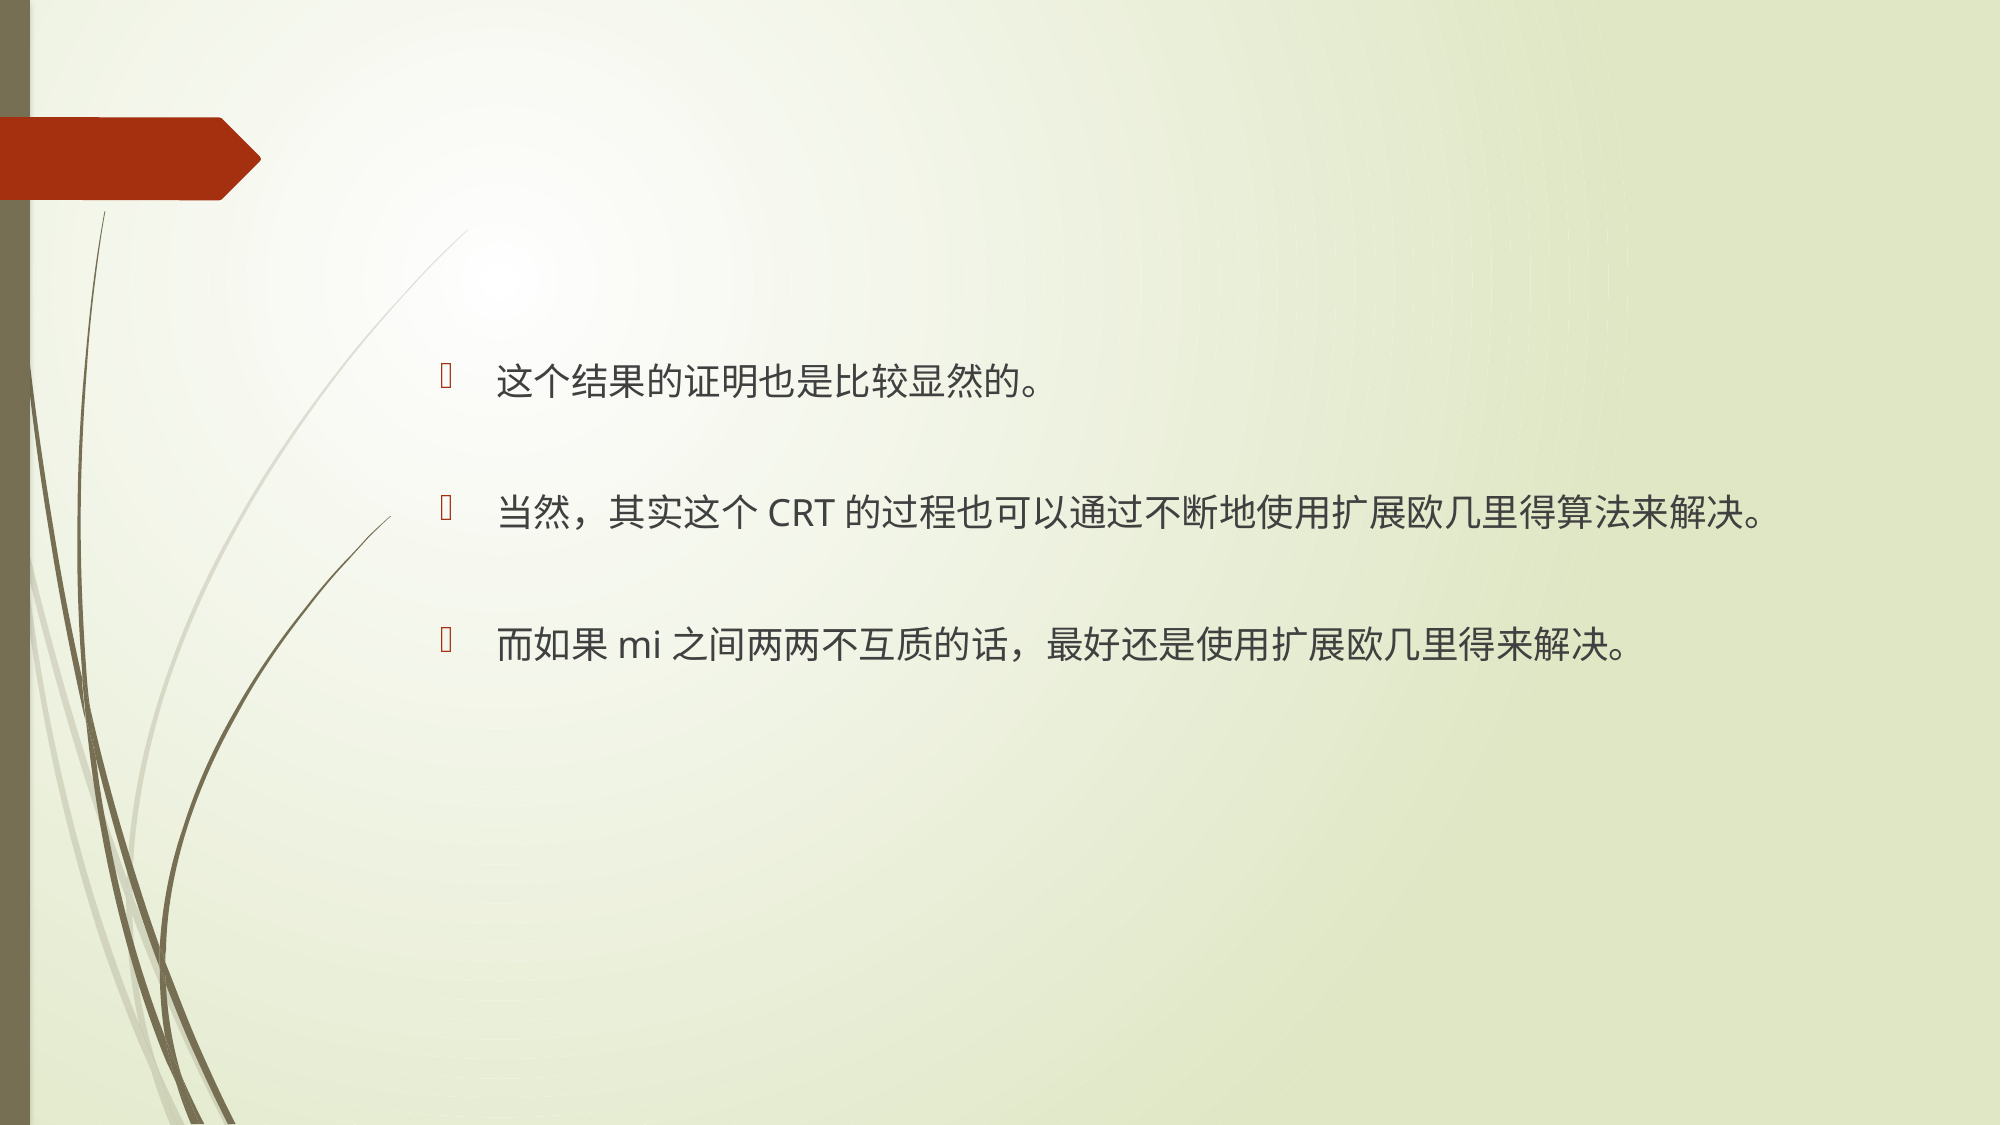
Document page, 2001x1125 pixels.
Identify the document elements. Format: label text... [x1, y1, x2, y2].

list 这个结果的证明也是比较显然的。 当然，其实这个CRT的过程也可以通过不断地使用扩展欧几里得算法来解决。 而如果mi之间两两不互质的话，最好还是使用扩展欧几里得来解决。 [424, 350, 1888, 970]
